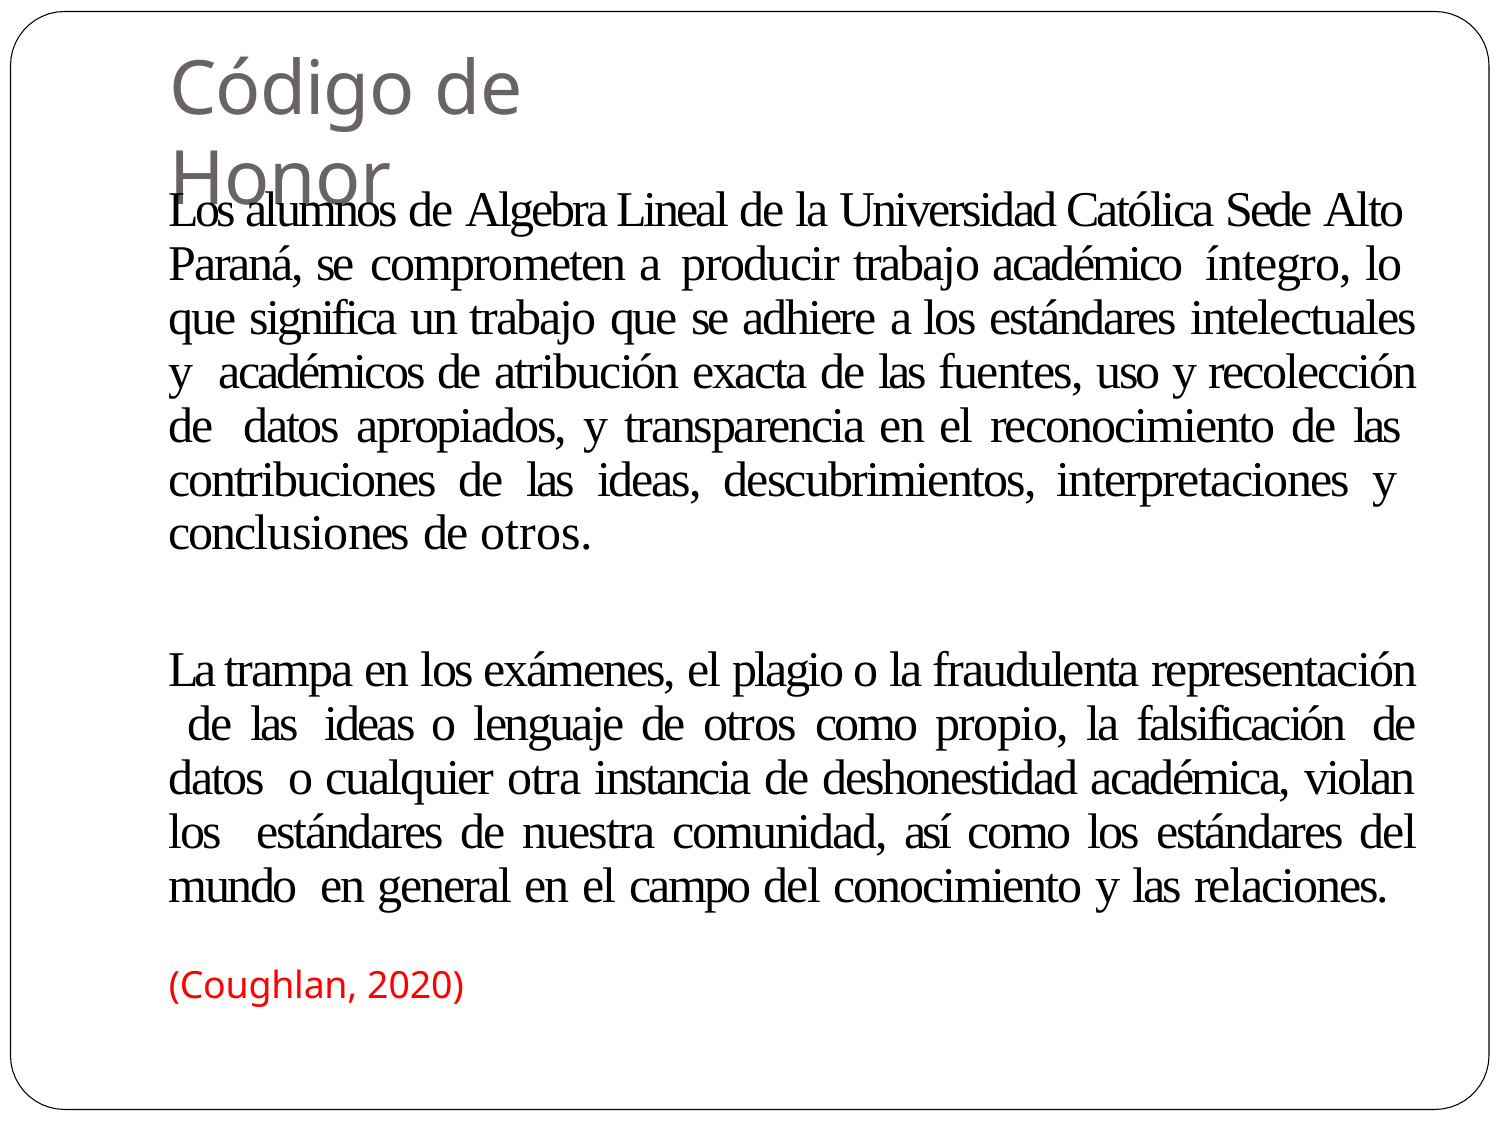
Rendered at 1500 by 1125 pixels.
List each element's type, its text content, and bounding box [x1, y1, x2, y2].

title Código de Honor [167, 37, 696, 174]
text_box Los alumnos de Algebra Lineal de la Universidad Católica Sede Alto Paraná, se comprometen a producir trabajo académico íntegro, lo que significa un trabajo que se adhiere a los estándares intelectuales y académicos de atribución exacta de las fuentes, uso y recolección de datos apropiados, y transparencia en el reconocimiento de las contribuciones de las ideas, descubrimientos, interpretaciones y conclusiones de otros. La trampa en los exámenes, el plagio o la fraudulenta representación de las ideas o lenguaje de otros como propio, la falsificación de datos o cualquier otra instancia de deshonestidad académica, violan los estándares de nuestra comunidad, así como los estándares del mundo en general en el campo del conocimiento y las relaciones. (Coughlan, 2020) [166, 174, 1416, 1007]
